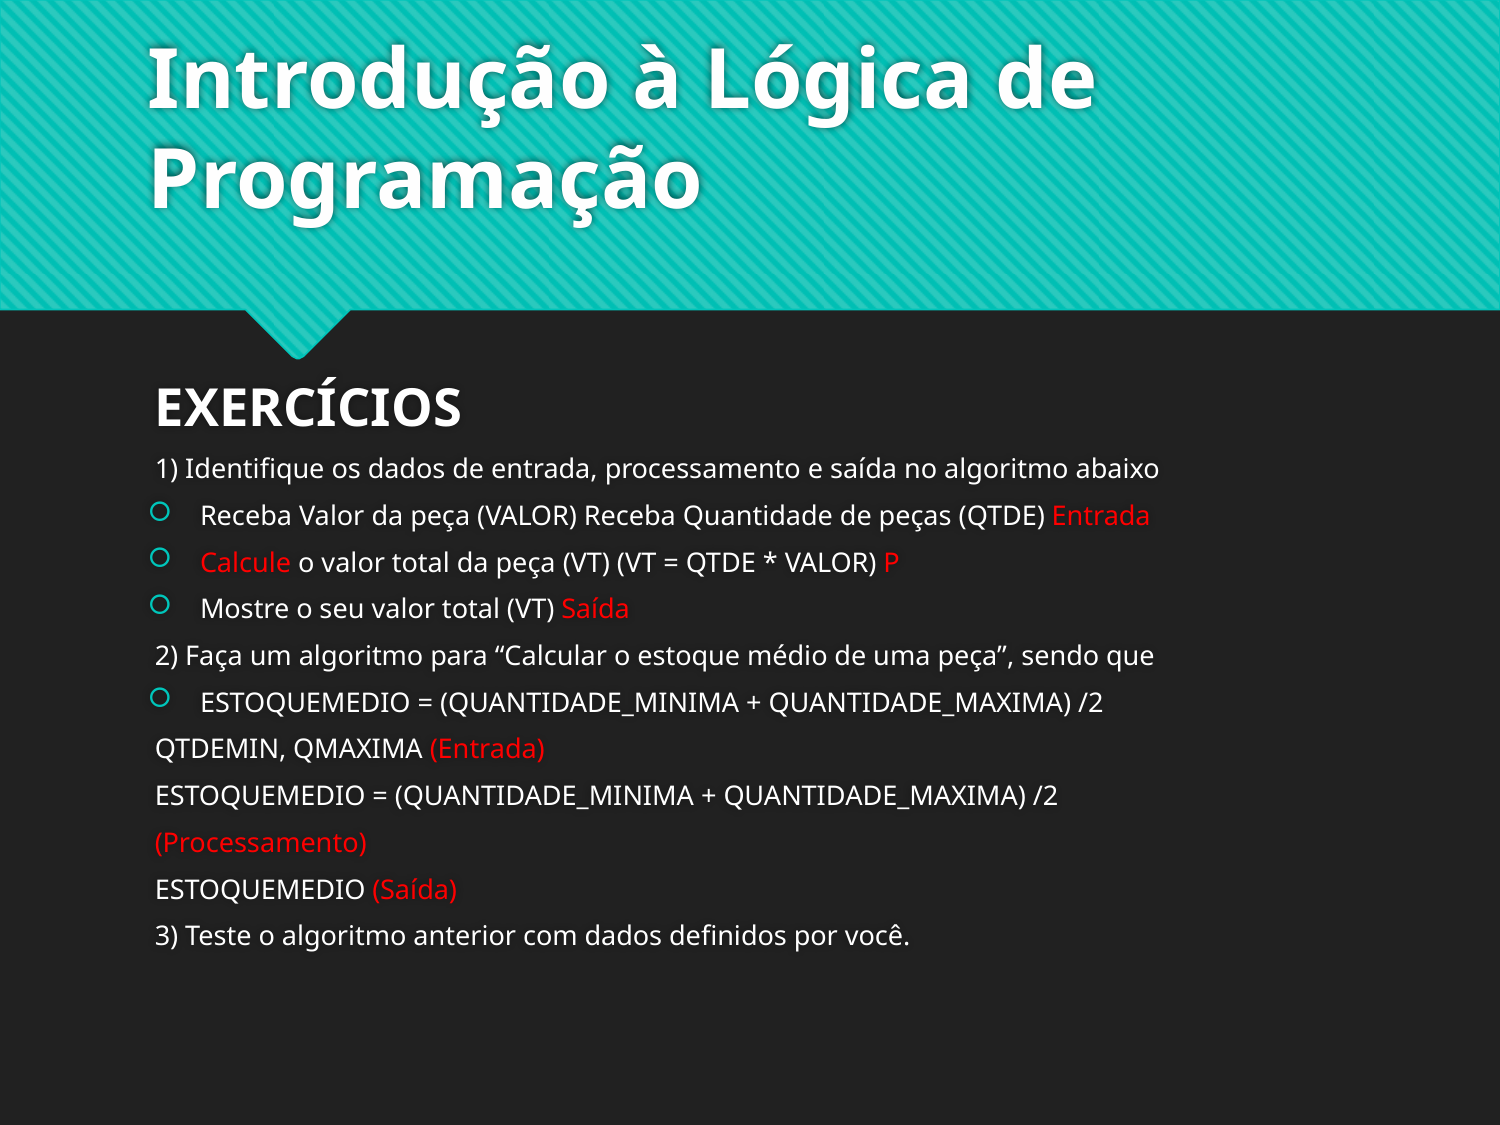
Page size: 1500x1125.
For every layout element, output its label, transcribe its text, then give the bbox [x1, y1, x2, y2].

list EXERCÍCIOS 1) Identifique os dados de entrada, processamento e saída no algoritmo abaixo Receba Valor da peça (VALOR) Receba Quantidade de peças (QTDE) Entrada Calcule o valor total da peça (VT) (VT = QTDE * VALOR) P Mostre o seu valor total (VT) Saída 2) Faça um algoritmo para “Calcular o estoque médio de uma peça”, sendo que ESTOQUEMEDIO = (QUANTIDADE_MINIMA + QUANTIDADE_MAXIMA) /2 QTDEMIN, QMAXIMA (Entrada) ESTOQUEMEDIO = (QUANTIDADE_MINIMA + QUANTIDADE_MAXIMA) /2 (Processamento) ESTOQUEMEDIO (Saída) 3) Teste o algoritmo anterior com dados definidos por você. [132, 364, 1368, 962]
title Introdução à Lógica de Programação [132, 73, 1368, 233]
